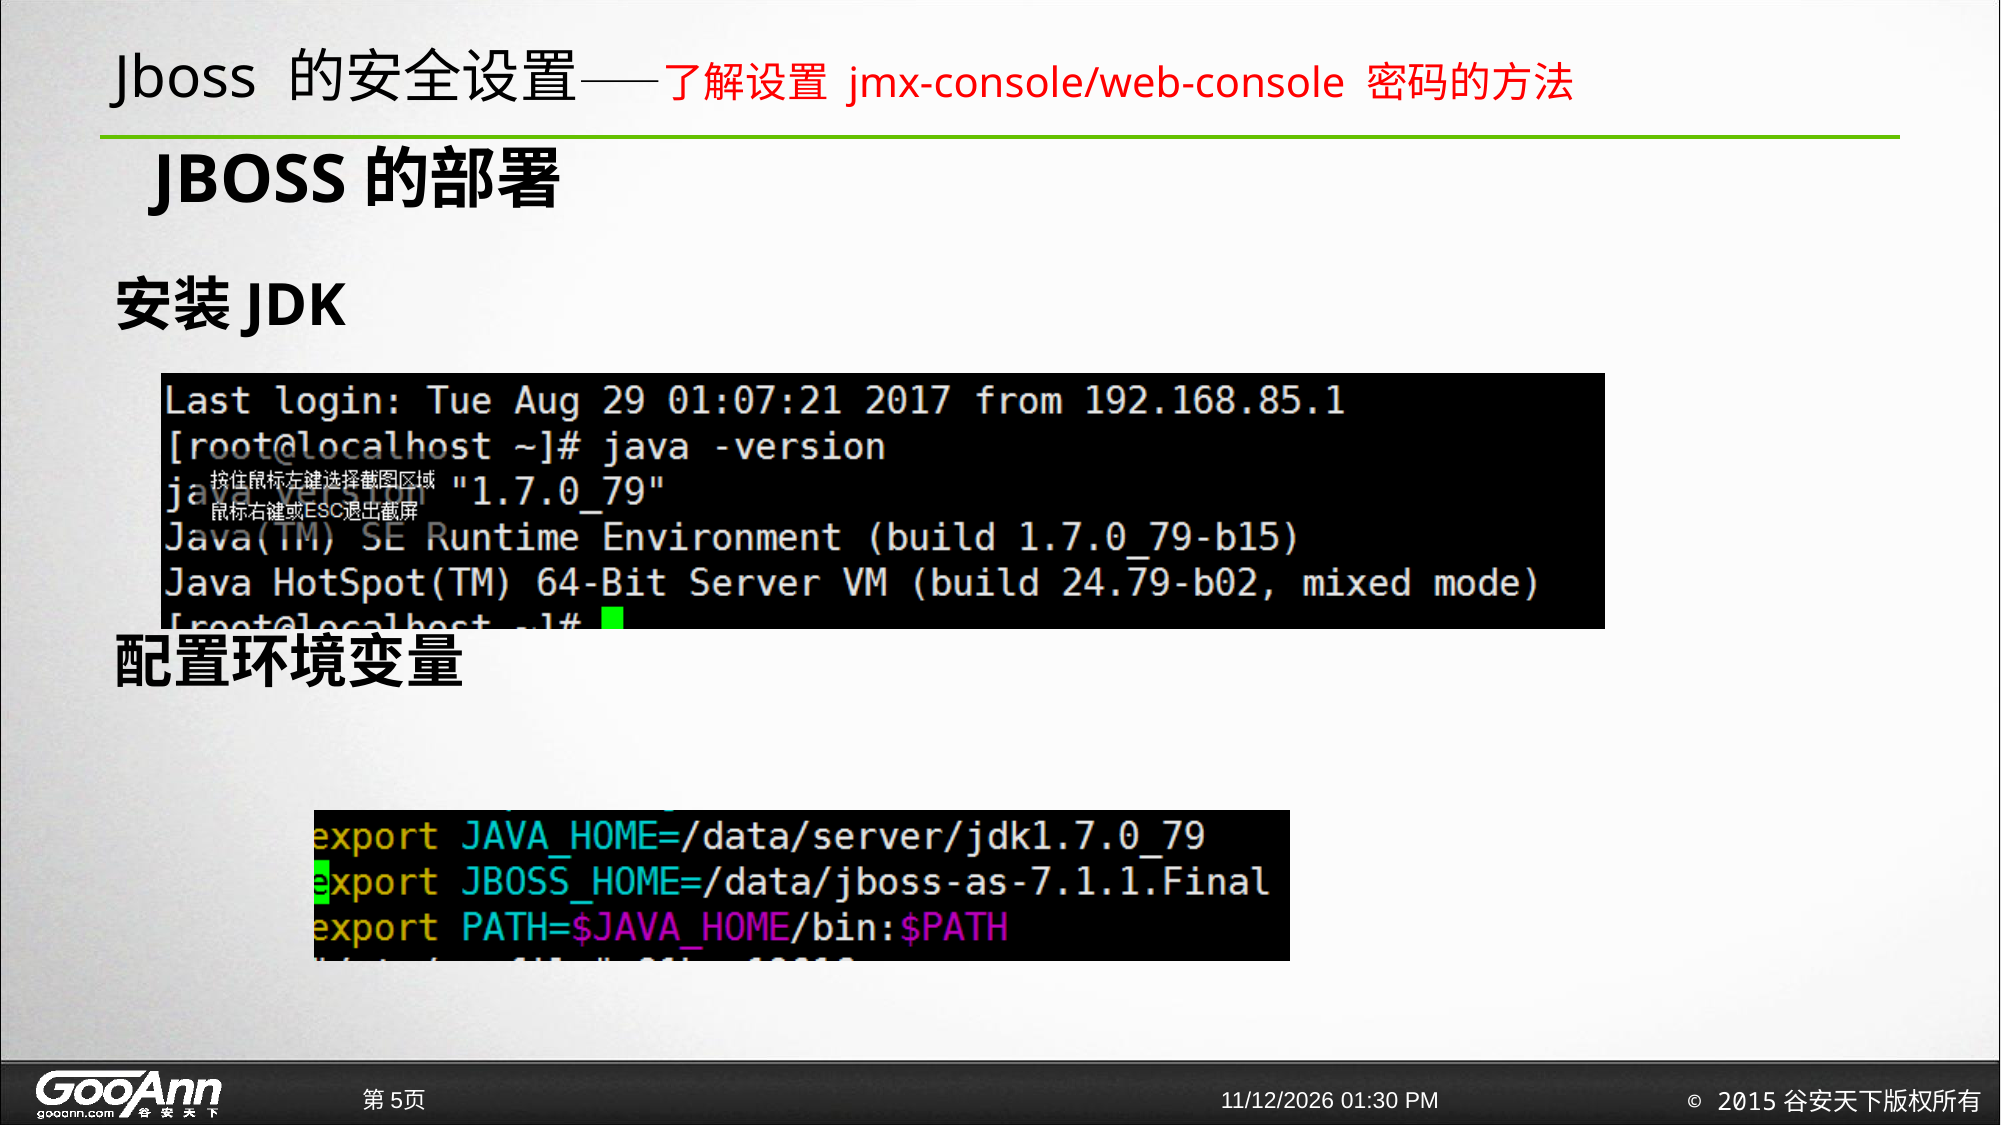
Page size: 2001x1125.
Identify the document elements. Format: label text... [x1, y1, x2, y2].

picture [0, 0, 2001, 1125]
title Jboss 的安全设置——了解设置 jmx-console/web-console 密码的方法 [99, 45, 1900, 126]
list JBOSS的部署 安装JDK 配置环境变量 [99, 160, 1900, 1005]
